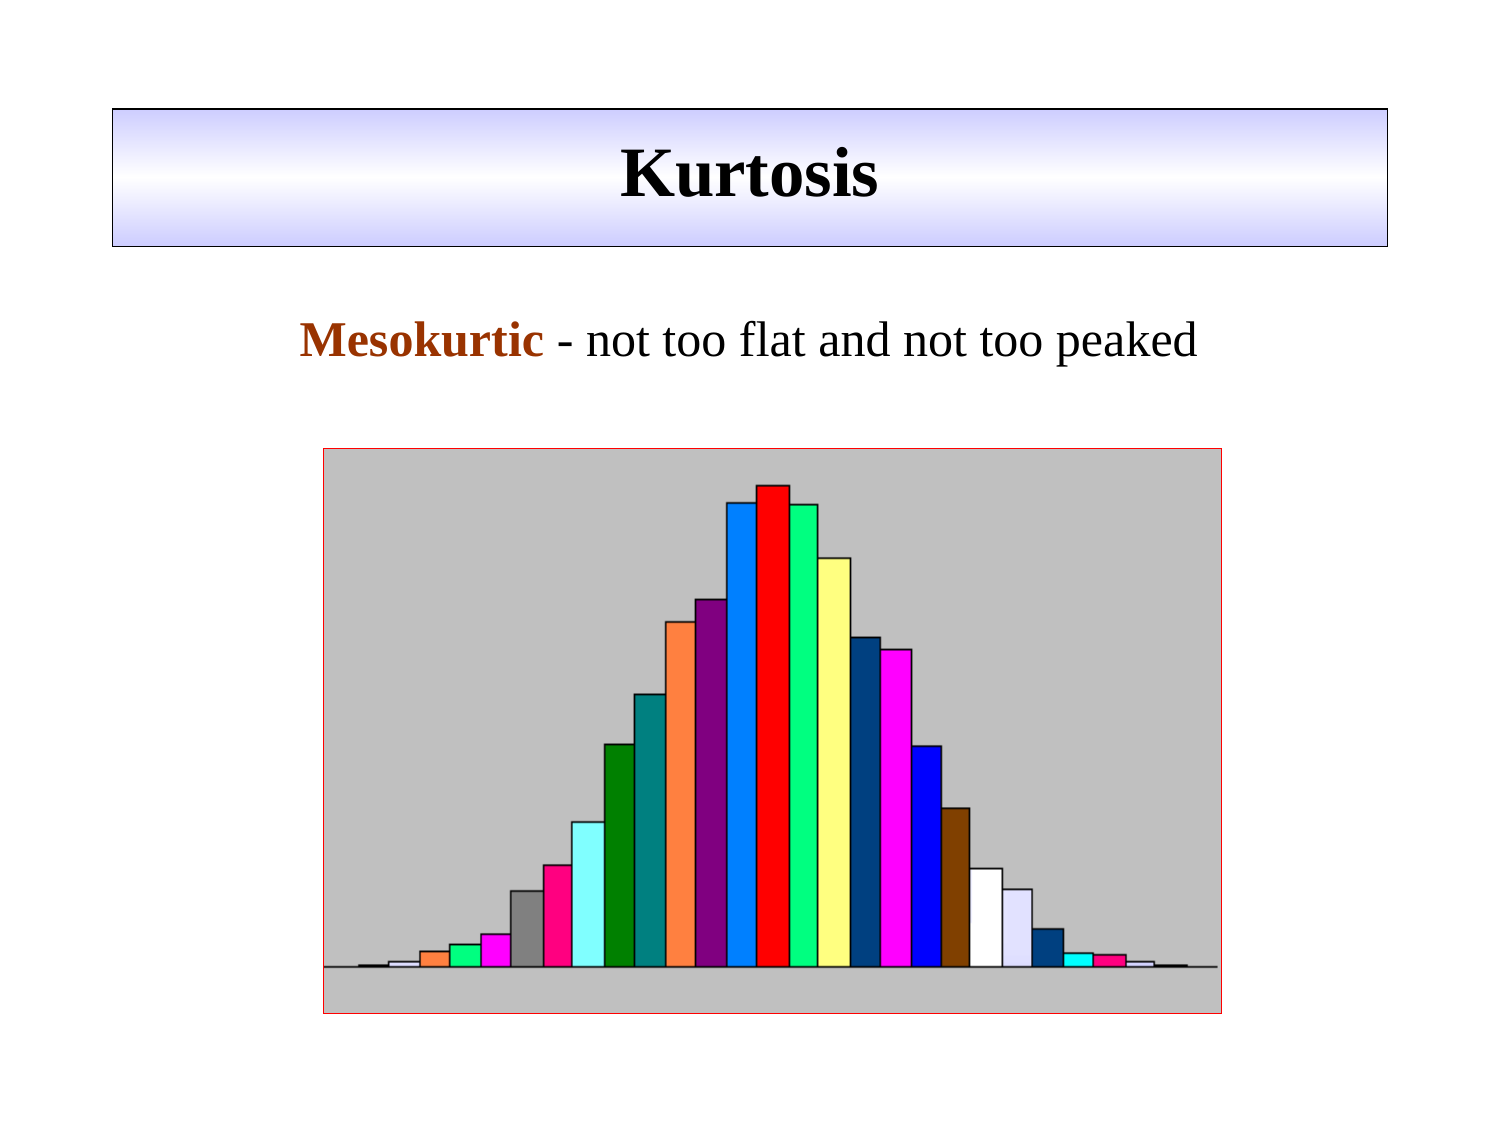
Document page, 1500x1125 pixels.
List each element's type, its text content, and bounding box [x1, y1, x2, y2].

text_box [324, 449, 1221, 1013]
title Kurtosis [112, 108, 1388, 247]
text_box Mesokurtic - not too flat and not too peaked [284, 298, 1213, 374]
